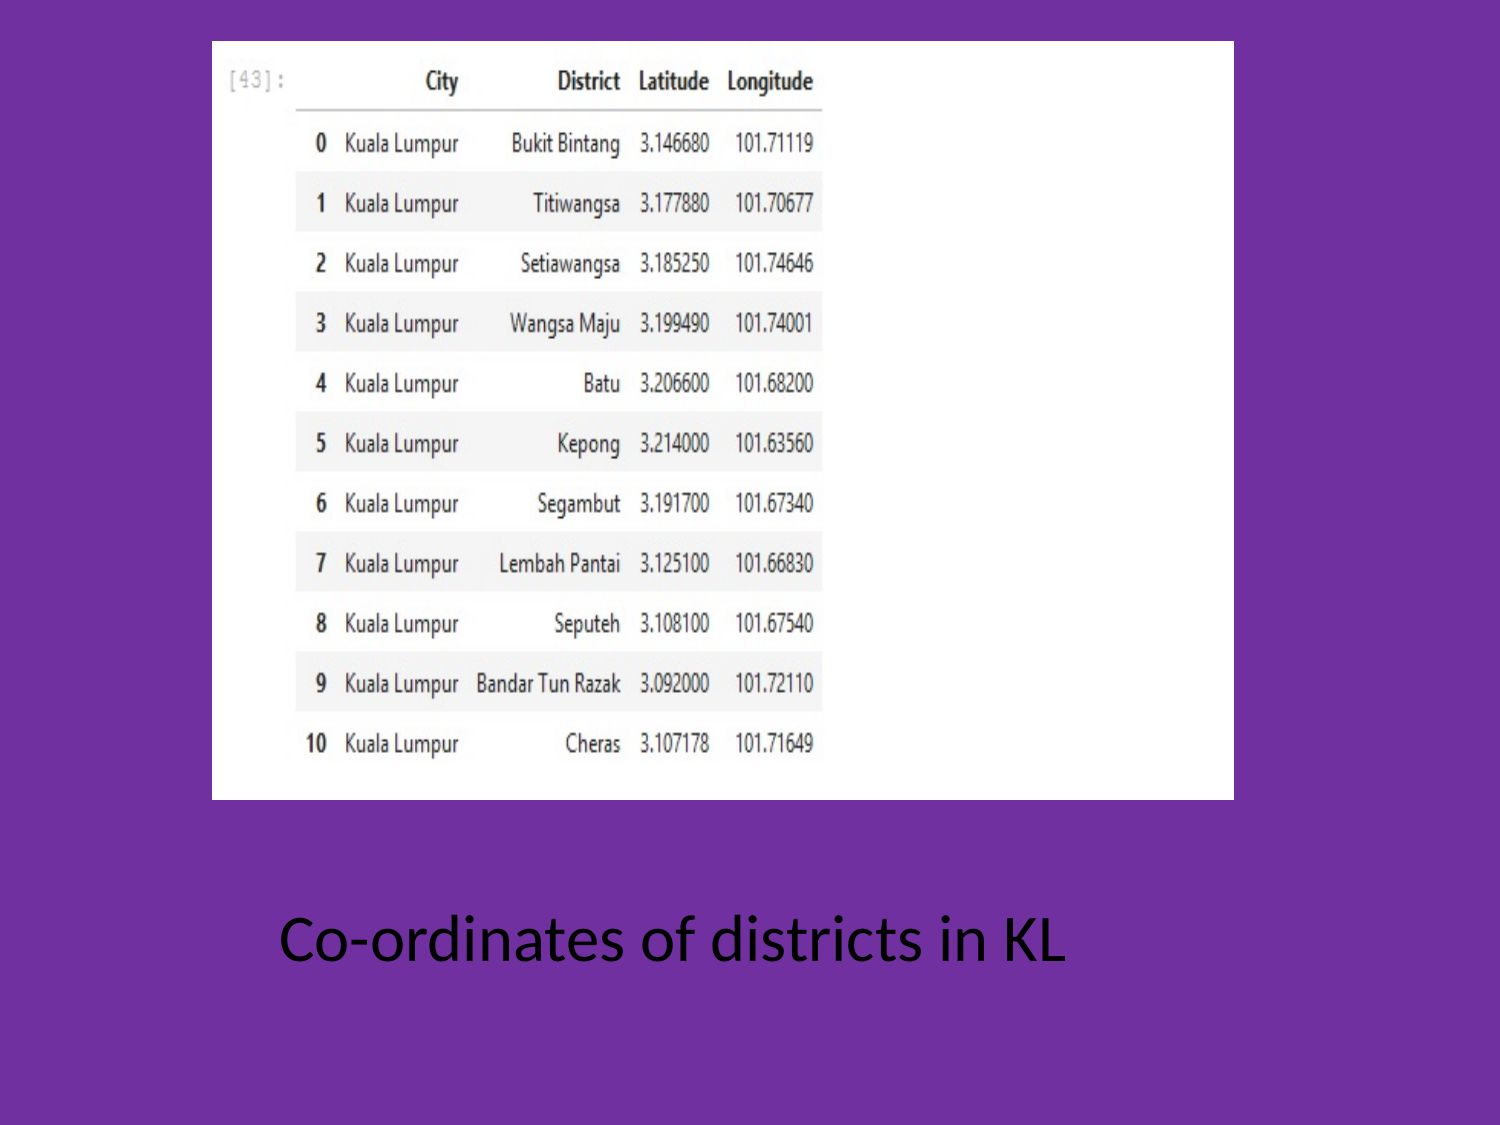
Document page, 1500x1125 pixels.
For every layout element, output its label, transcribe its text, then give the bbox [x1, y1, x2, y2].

picture [212, 41, 1235, 801]
subtitle Co-ordinates of districts in KL [148, 887, 1199, 1050]
